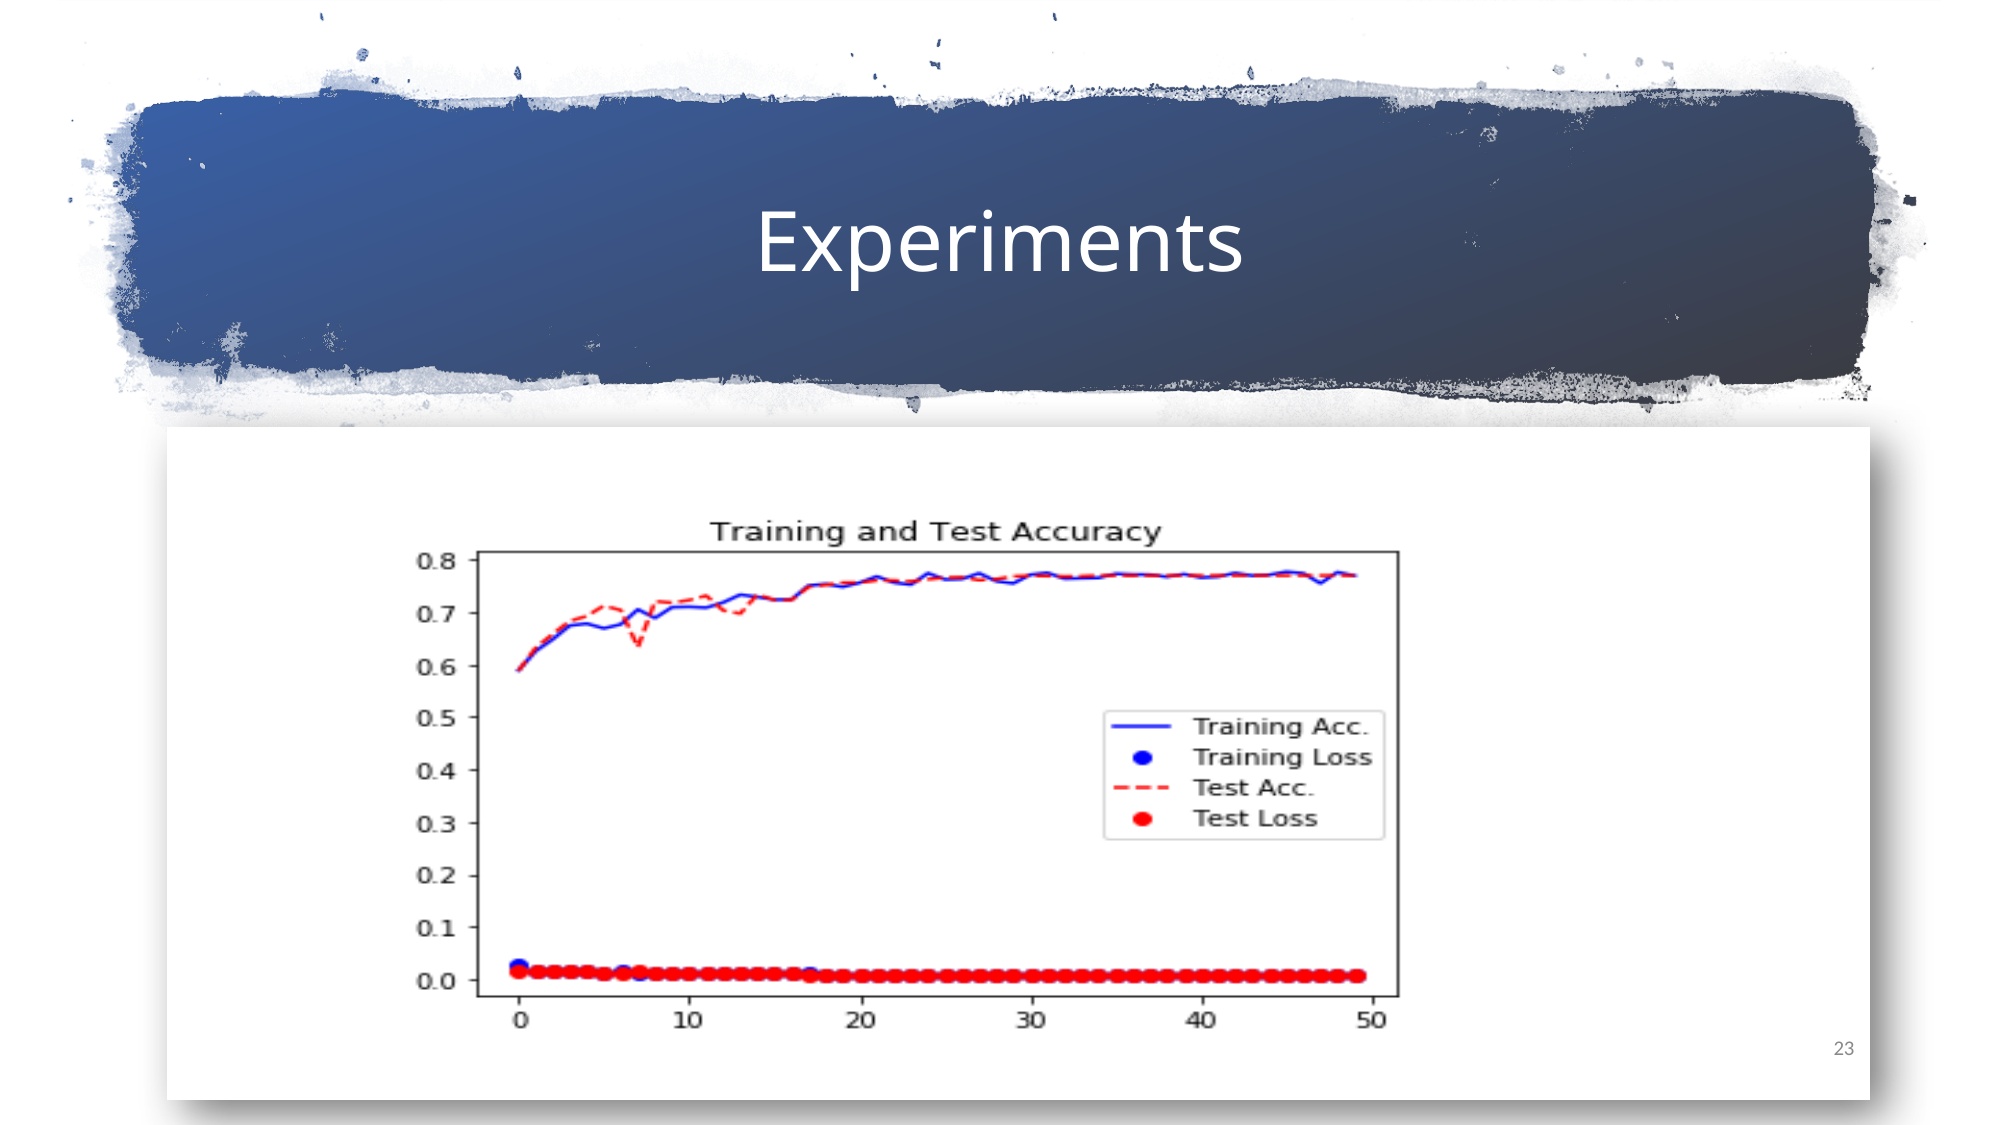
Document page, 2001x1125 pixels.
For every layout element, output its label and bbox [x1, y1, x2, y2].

picture [0, 0, 2000, 1125]
list [167, 427, 1870, 1101]
